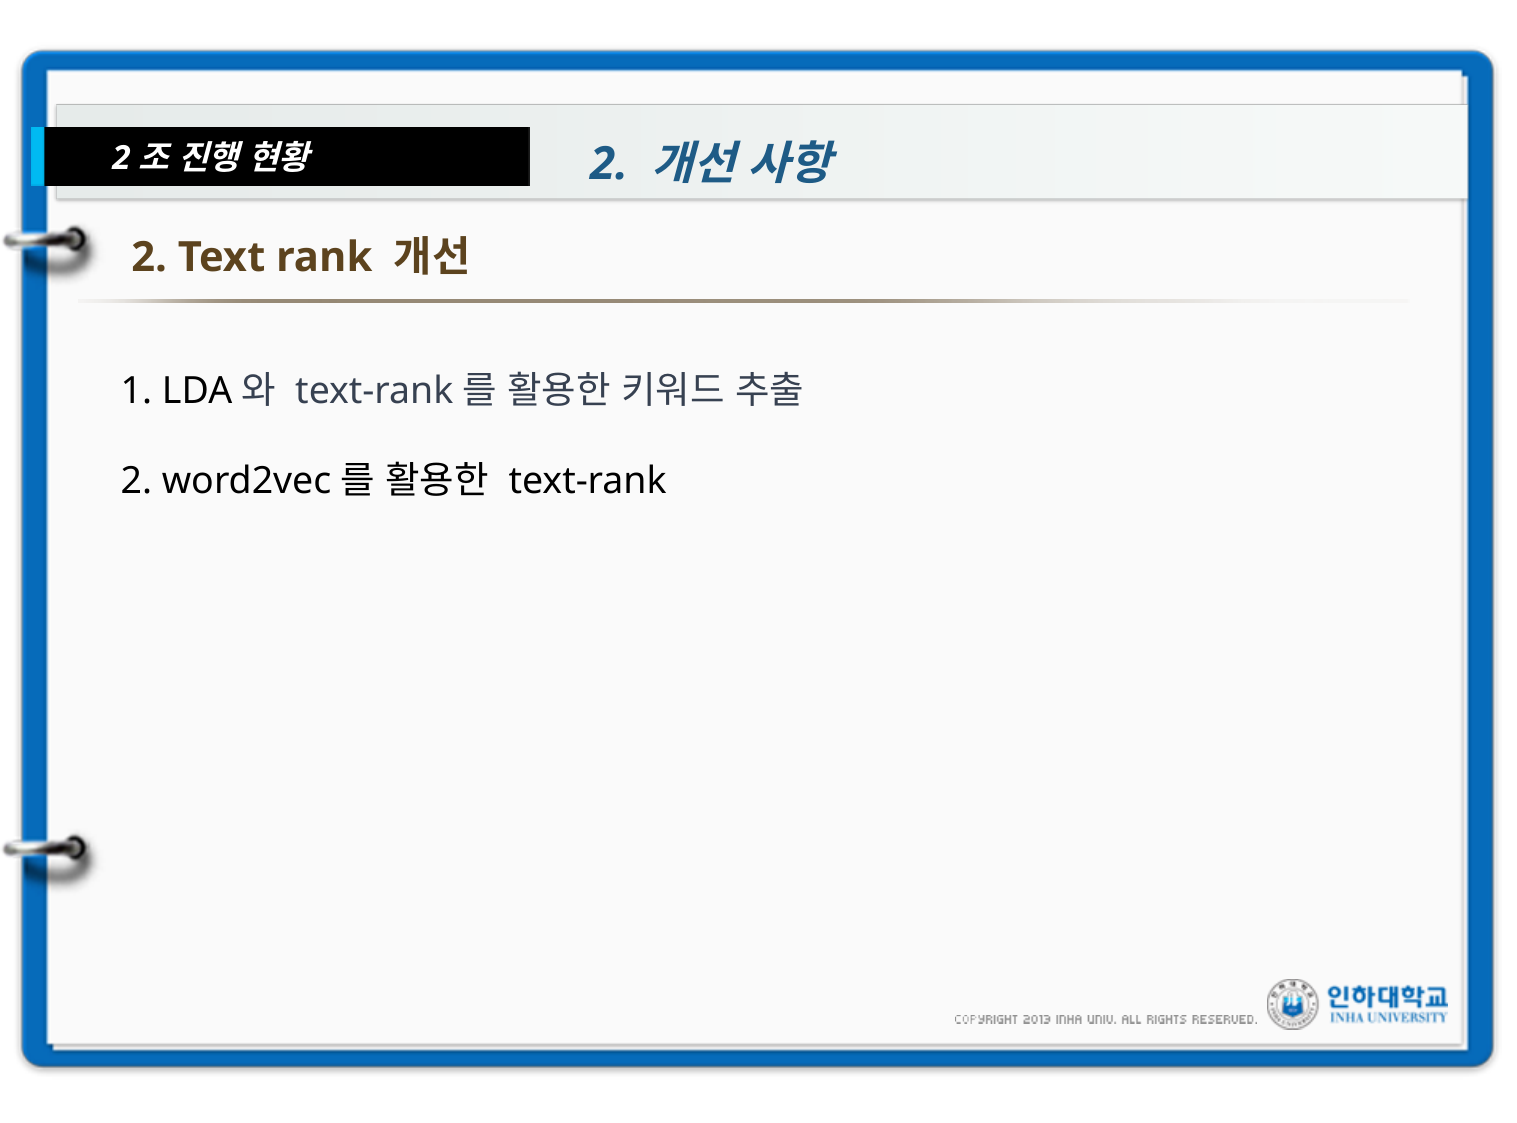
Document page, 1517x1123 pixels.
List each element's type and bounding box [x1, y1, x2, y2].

text_box [31, 127, 530, 187]
picture [78, 295, 1410, 307]
text_box [0, 42, 1502, 1080]
picture [51, 103, 1472, 205]
